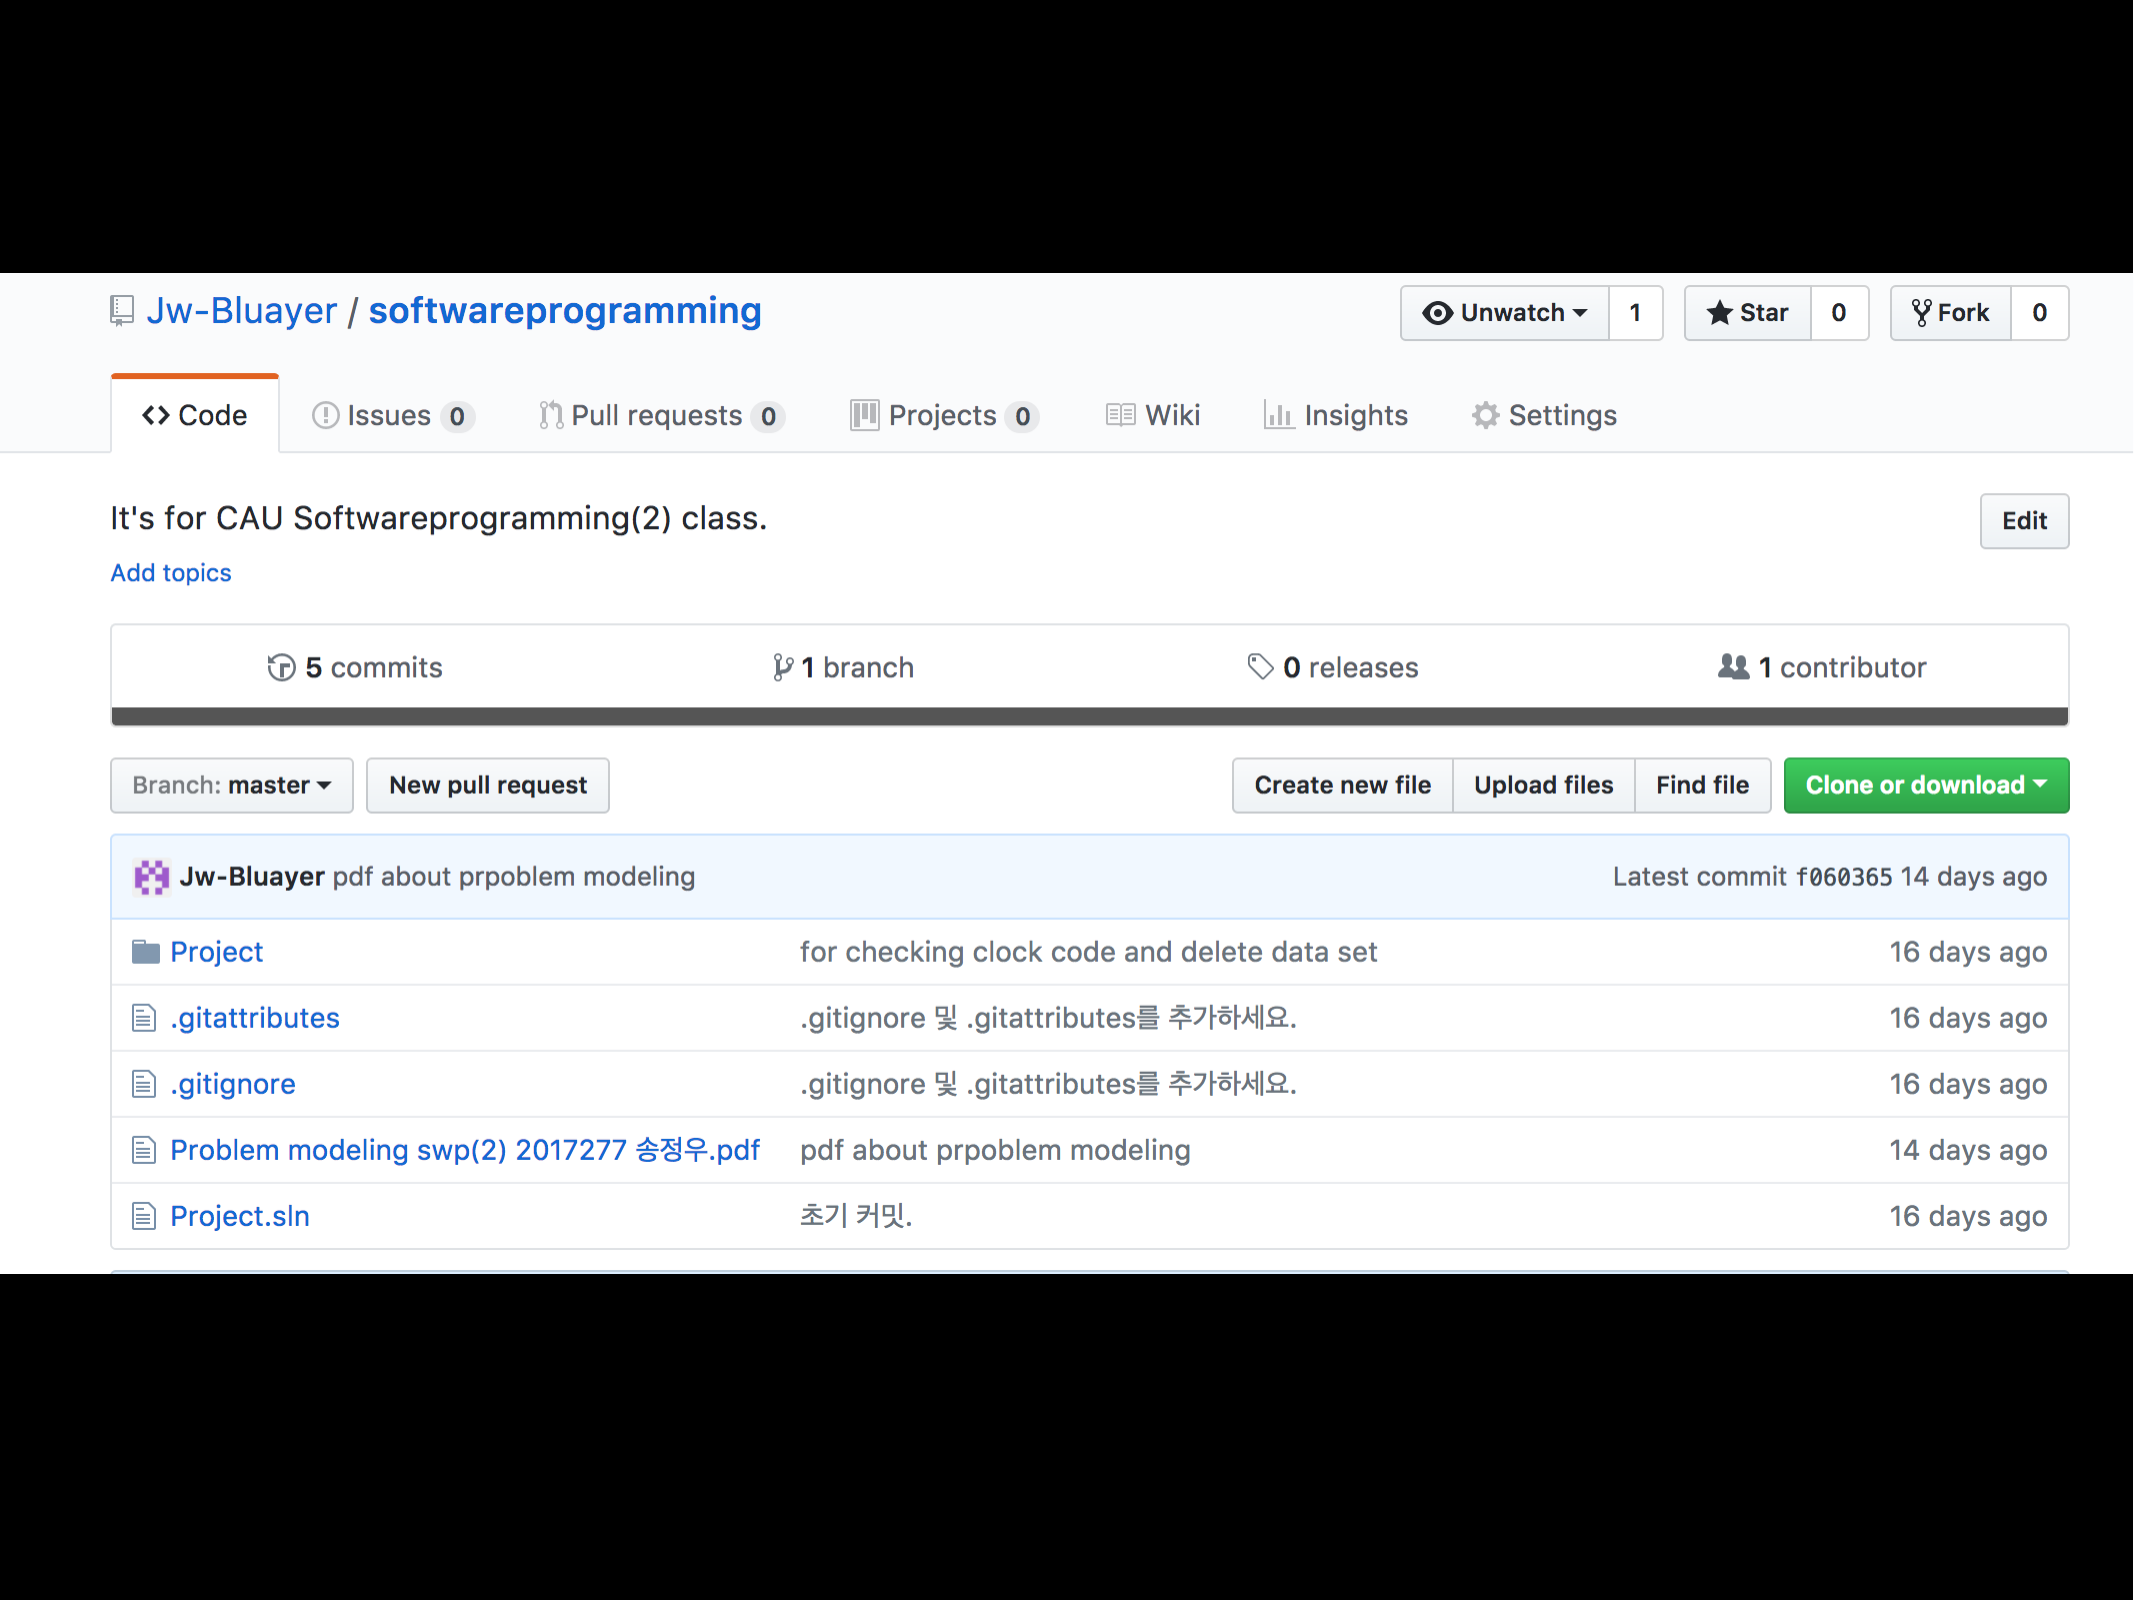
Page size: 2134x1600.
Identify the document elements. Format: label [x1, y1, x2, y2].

picture [0, 273, 2134, 1274]
